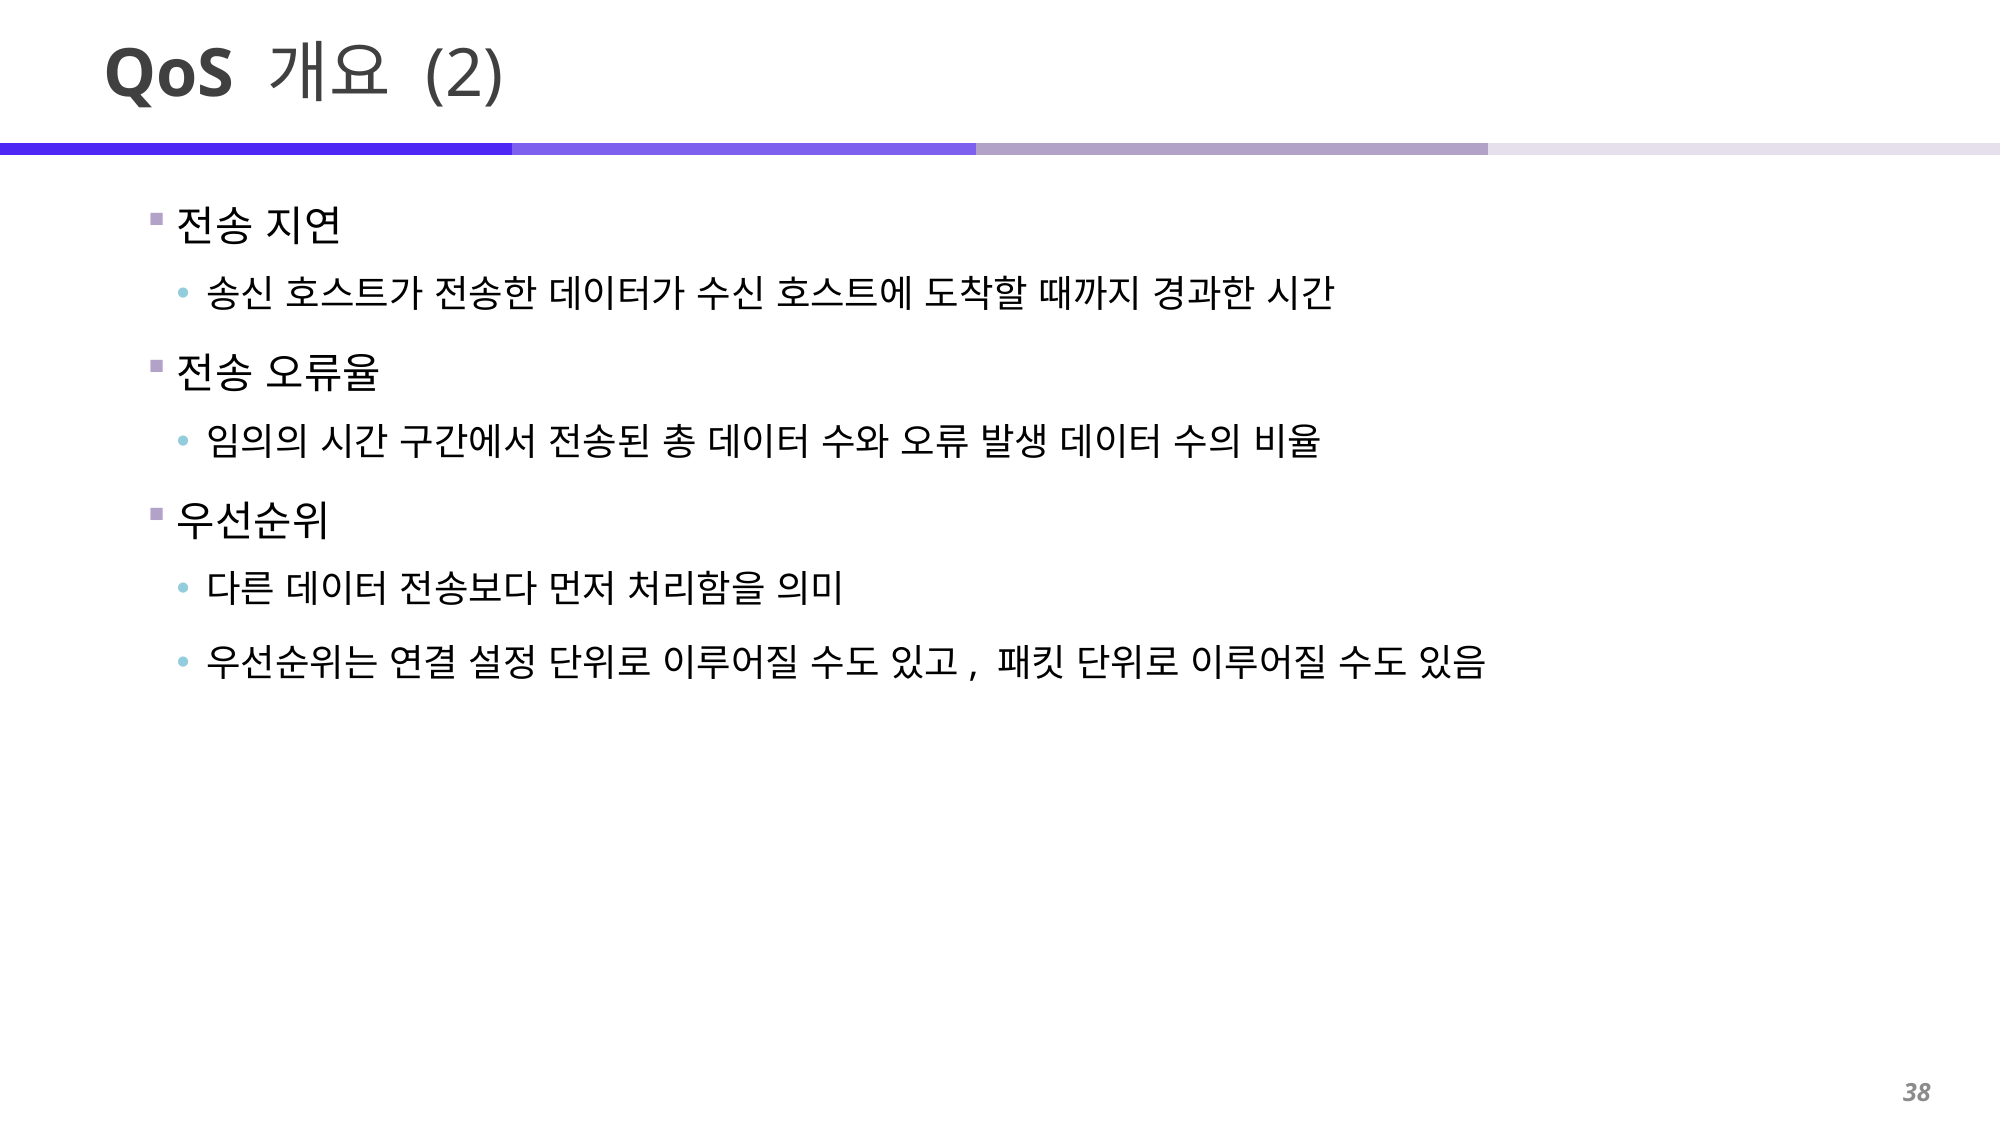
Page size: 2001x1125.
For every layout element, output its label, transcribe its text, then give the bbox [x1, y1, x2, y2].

list 전송 지연 송신 호스트가 전송한 데이터가 수신 호스트에 도착할 때까지 경과한 시간 전송 오류율 임의의 시간 구간에서 전송된 총 데이터 수와 오류 발생 데이터 수의 비율 우선순위 다른 데이터 전송보다 먼저 처리함을 의미 우선순위는 연결 설정 단위로 이루어질 수도 있고, 패킷 단위로 이루어질 수도 있음 [88, 176, 1920, 1083]
title QoS 개요 (2) [88, 18, 1920, 122]
